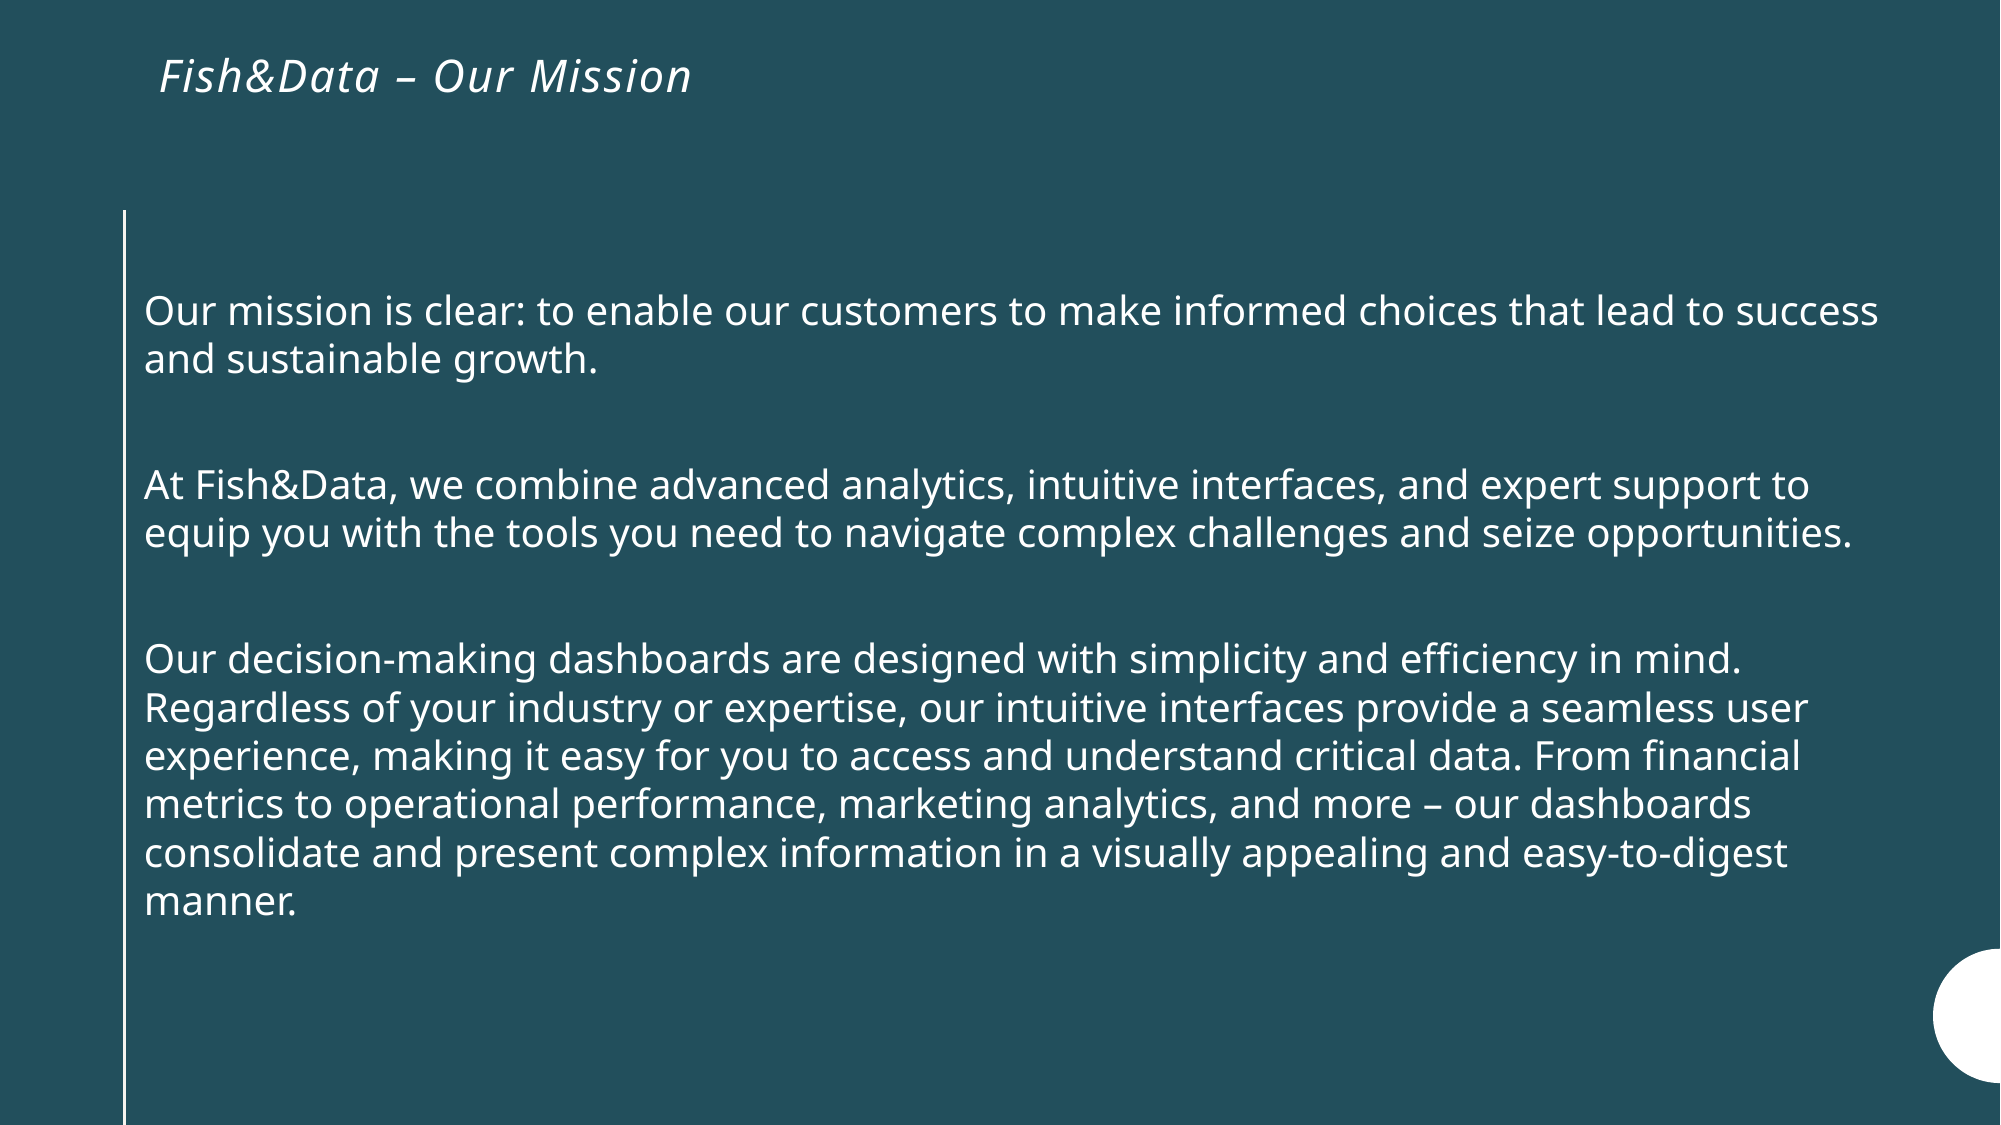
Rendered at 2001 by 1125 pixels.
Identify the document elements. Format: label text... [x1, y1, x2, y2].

title Fish&Data – Our Mission [143, 46, 1744, 200]
subtitle Our mission is clear: to enable our customers to make informed choices that lead to success and sustainable growth. At Fish&Data, we combine advanced analytics, intuitive interfaces, and expert support to equip you with the tools you need to navigate complex challenges and seize opportunities. Our decision-making dashboards are designed with simplicity and efficiency in mind. Regardless of your industry or expertise, our intuitive interfaces provide a seamless user experience, making it easy for you to access and understand critical data. From financial metrics to operational performance, marketing analytics, and more – our dashboards consolidate and present complex information in a visually appealing and easy-to-digest manner. [128, 214, 1924, 941]
